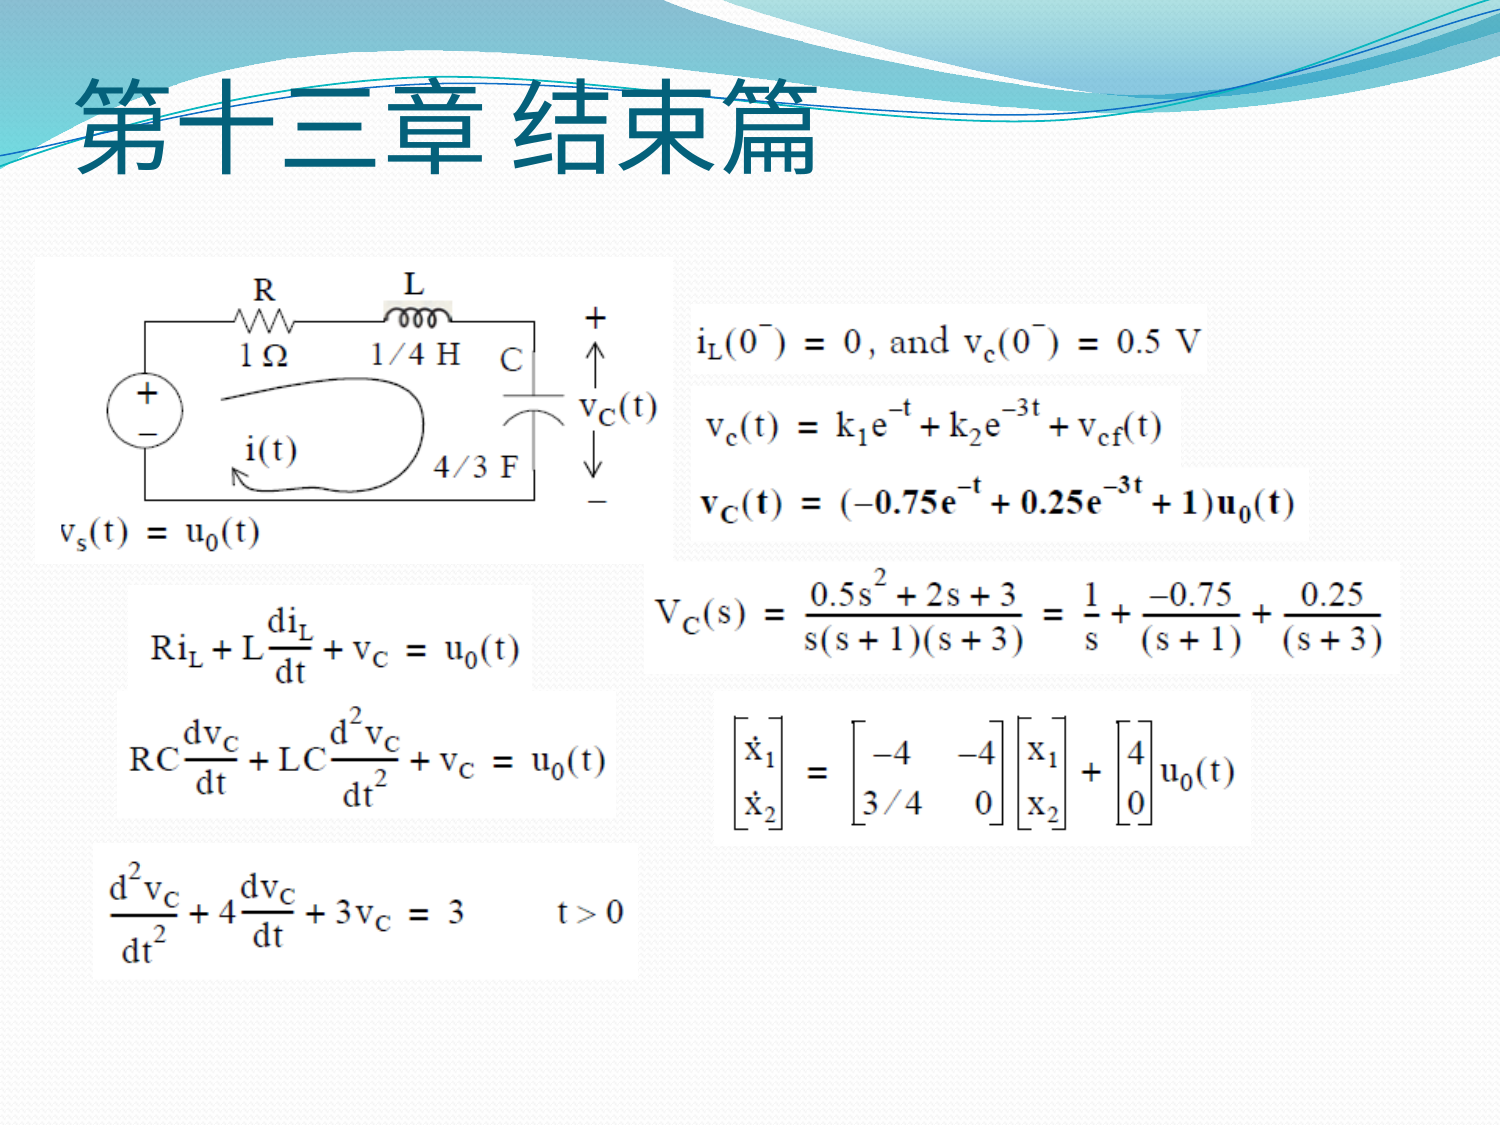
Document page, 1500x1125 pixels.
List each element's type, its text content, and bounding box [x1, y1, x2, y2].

picture [714, 691, 1251, 847]
picture [34, 257, 1400, 674]
title 第十三章 结束篇 [70, 0, 1421, 188]
picture [116, 585, 616, 819]
picture [691, 386, 1309, 541]
picture [93, 843, 638, 979]
picture [691, 304, 1208, 374]
